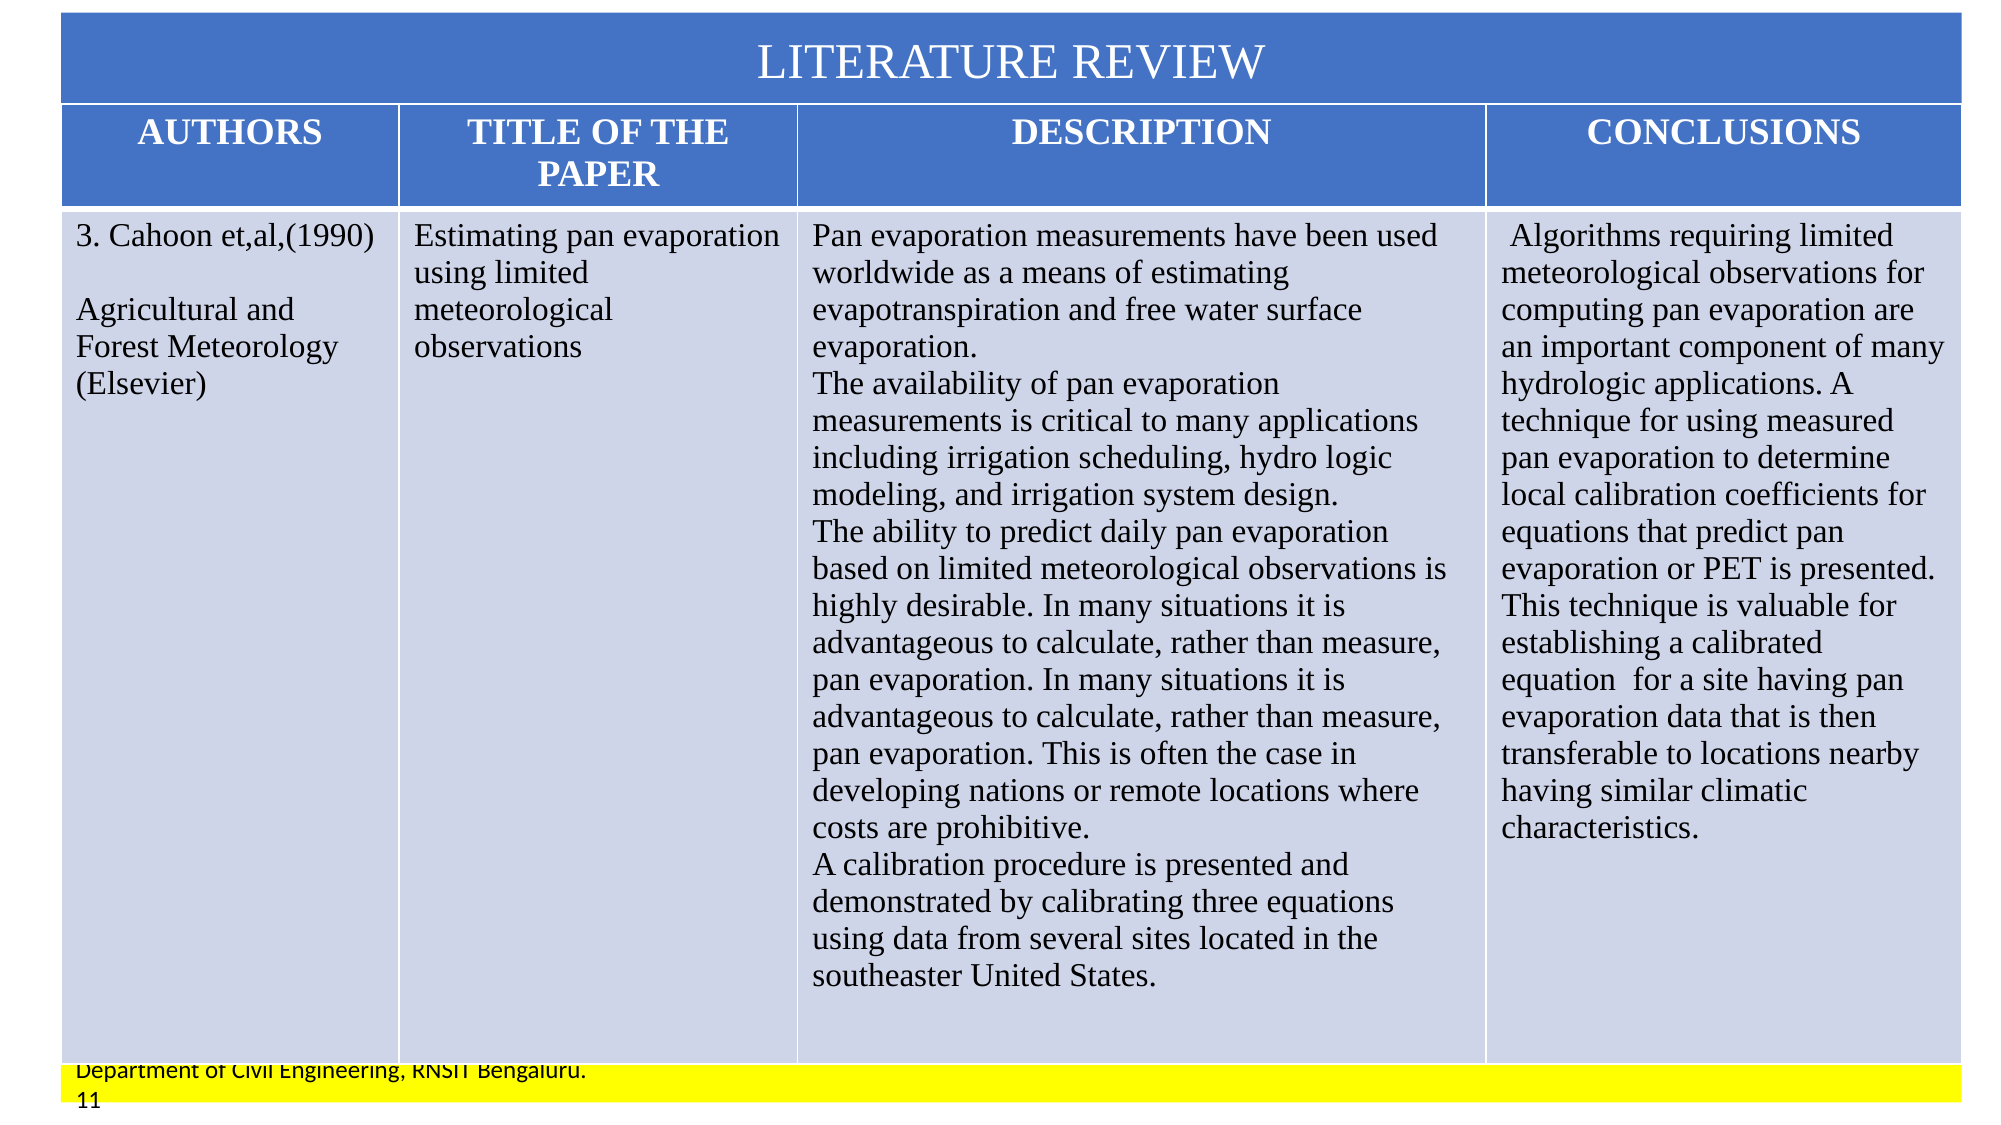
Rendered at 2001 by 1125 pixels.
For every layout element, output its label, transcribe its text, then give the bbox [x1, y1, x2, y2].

table_header TITLE OF THE PAPER [400, 105, 797, 206]
table_cell 3. Cahoon et,al,(1990) Agricultural and Forest Meteorology (Elsevier) [62, 212, 398, 1063]
table_cell Estimating pan evaporation using limited meteorological observations [400, 212, 797, 1063]
table_header DESCRIPTION [798, 105, 1485, 206]
table_header AUTHORS [62, 105, 398, 206]
table_cell Pan evaporation measurements have been used worldwide as a means of estimating evapotranspiration and free water surface evaporation. The availability of pan evaporation measurements is critical to many applications including irrigation scheduling, hydro logic modeling, and irrigation system design. The ability to predict daily pan evaporation based on limited meteorological observations is highly desirable. In many situations it is advantageous to calculate, rather than measure, pan evaporation. In many situations it is advantageous to calculate, rather than measure, pan evaporation. This is often the case in developing nations or remote locations where costs are prohibitive. A calibration procedure is presented and demonstrated by calibrating three equations using data from several sites located in the southeaster United States. [798, 212, 1485, 1063]
text_box Department of Civil Engineering, RNSIT Bengaluru. 11 [60, 1065, 1962, 1103]
text_box LITERATURE REVIEW [61, 12, 1962, 103]
table_header CONCLUSIONS [1487, 105, 1961, 206]
table_cell Algorithms requiring limited meteorological observations for computing pan evaporation are an important component of many hydrologic applications. A technique for using measured pan evaporation to determine local calibration coefficients for equations that predict pan evaporation or PET is presented. This technique is valuable for establishing a calibrated equation for a site having pan evaporation data that is then transferable to locations nearby having similar climatic characteristics. [1487, 212, 1961, 1063]
